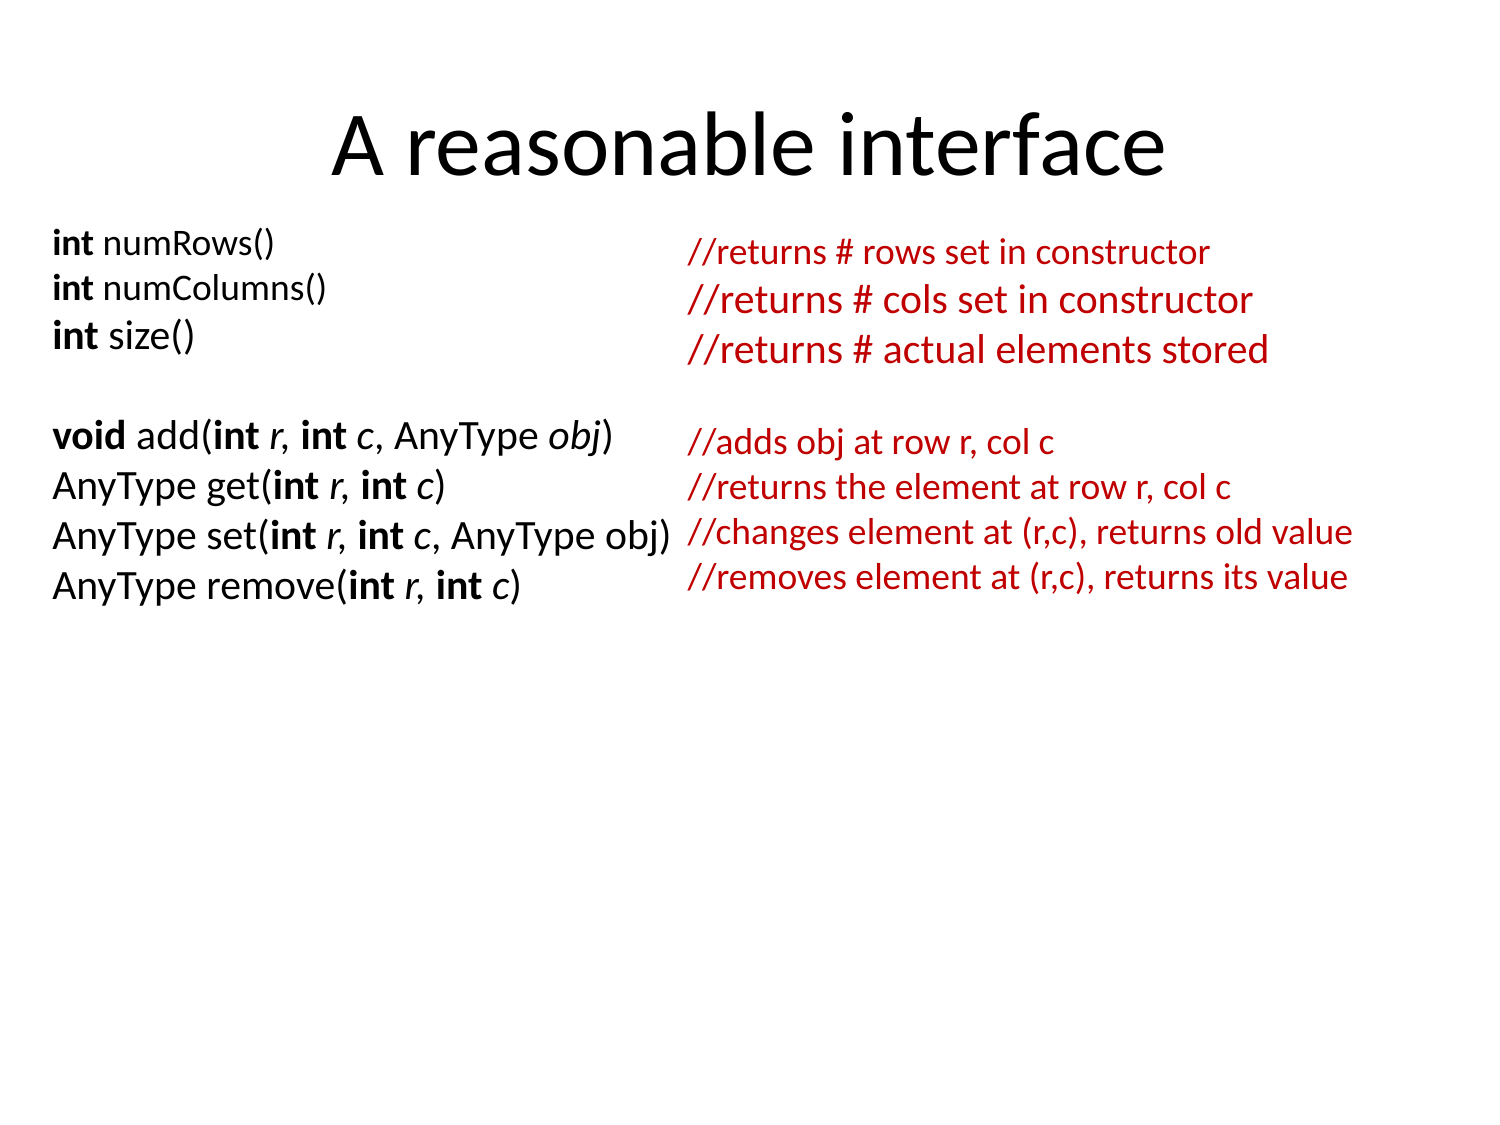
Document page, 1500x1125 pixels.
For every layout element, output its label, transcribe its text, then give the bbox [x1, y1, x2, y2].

text_box int numRows() int numColumns() int size() void add(int r, int c, AnyType obj) AnyType get(int r, int c) AnyType set(int r, int c, AnyType obj) AnyType remove(int r, int c) [37, 210, 688, 661]
title A reasonable interface [75, 45, 1425, 233]
text_box //returns # rows set in constructor //returns # cols set in constructor //returns # actual elements stored //adds obj at row r, col c //returns the element at row r, col c //changes element at (r,c), returns old value //removes element at (r,c), returns its value [672, 219, 1373, 605]
